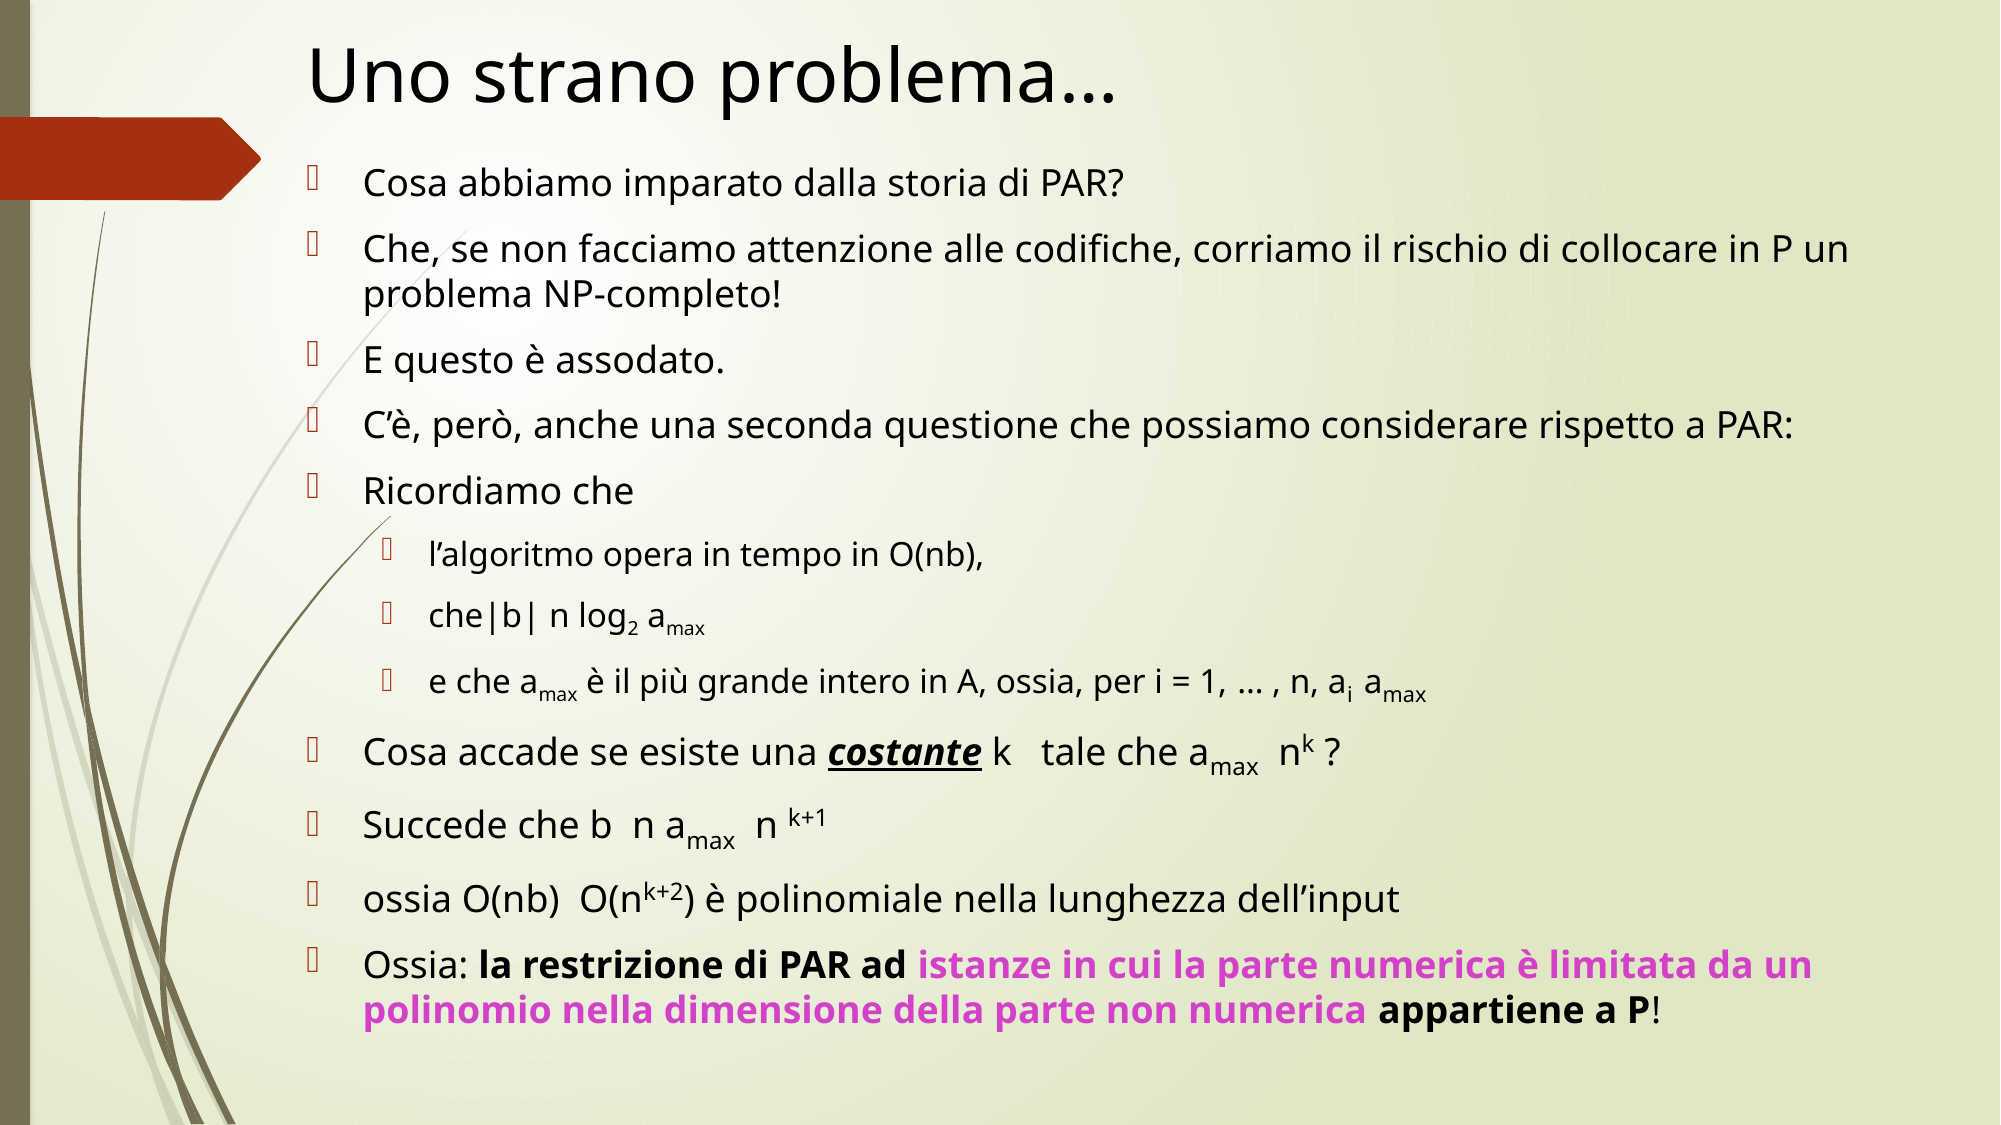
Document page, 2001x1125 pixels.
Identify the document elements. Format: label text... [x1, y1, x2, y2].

title Uno strano problema… [291, 19, 1754, 152]
